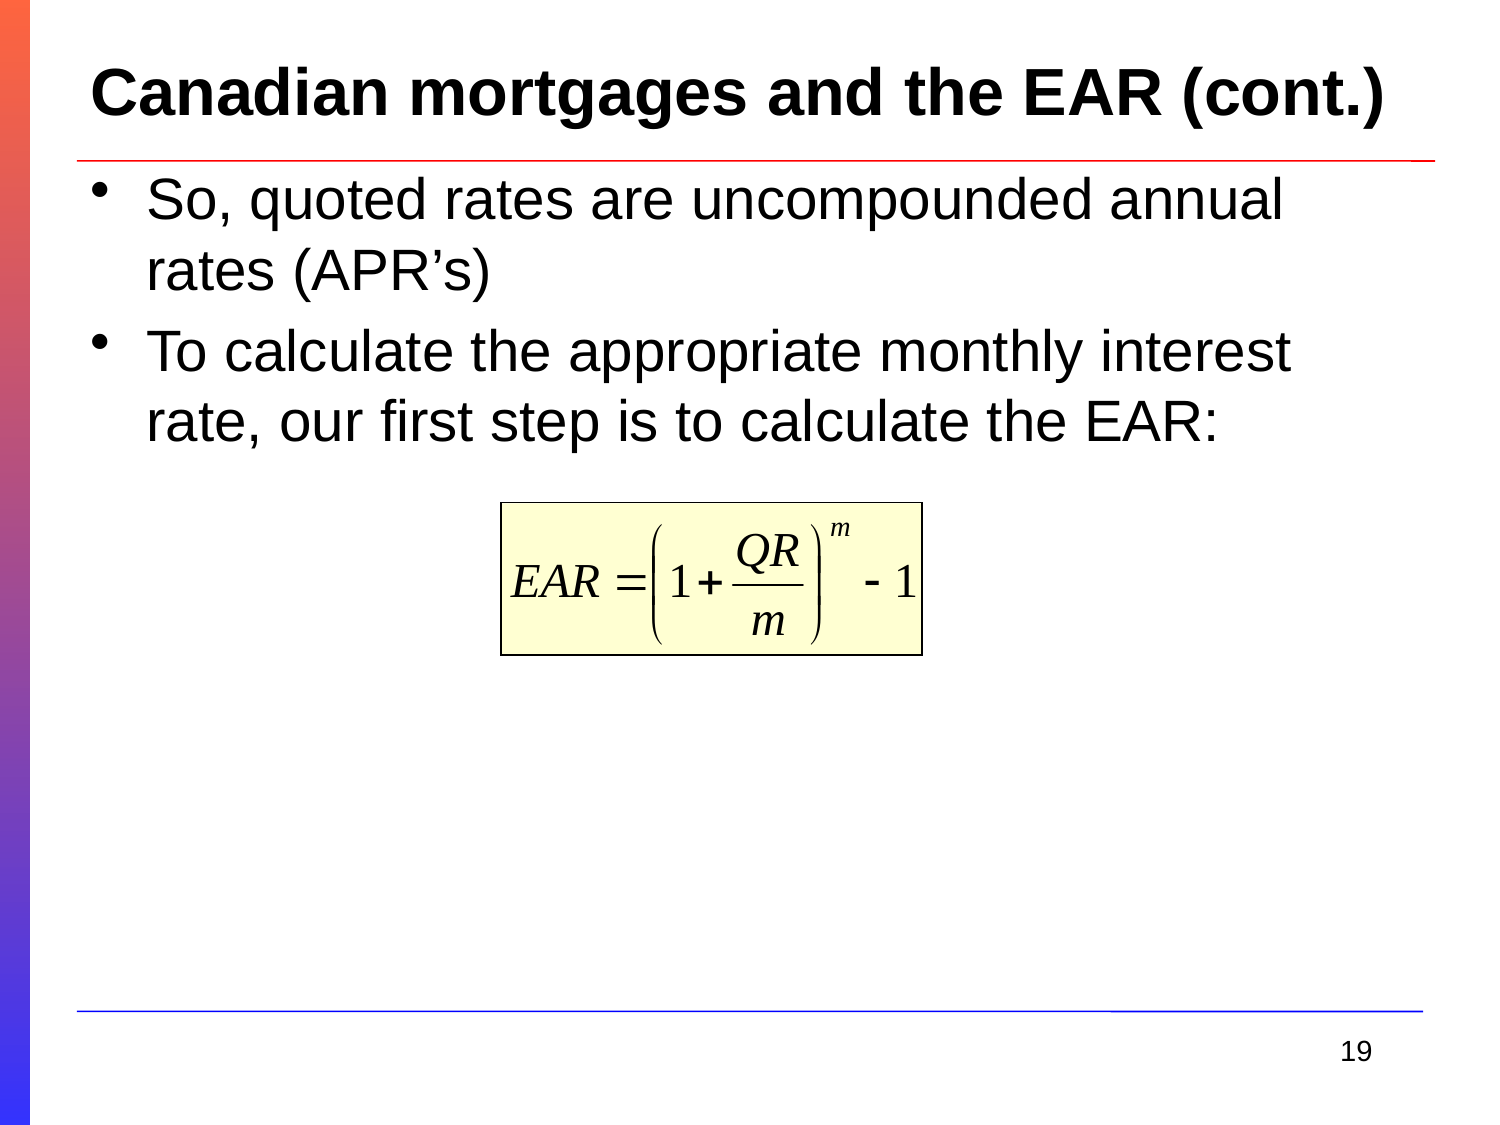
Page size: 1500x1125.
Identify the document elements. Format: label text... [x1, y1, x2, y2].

title Canadian mortgages and the EAR (cont.) [75, 19, 1425, 154]
slide_number 19 [1074, 1025, 1388, 1100]
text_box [501, 503, 922, 655]
list So, quoted rates are uncompounded annual rates (APR’s) To calculate the appropriate monthly interest rate, our first step is to calculate the EAR: [75, 154, 1425, 934]
